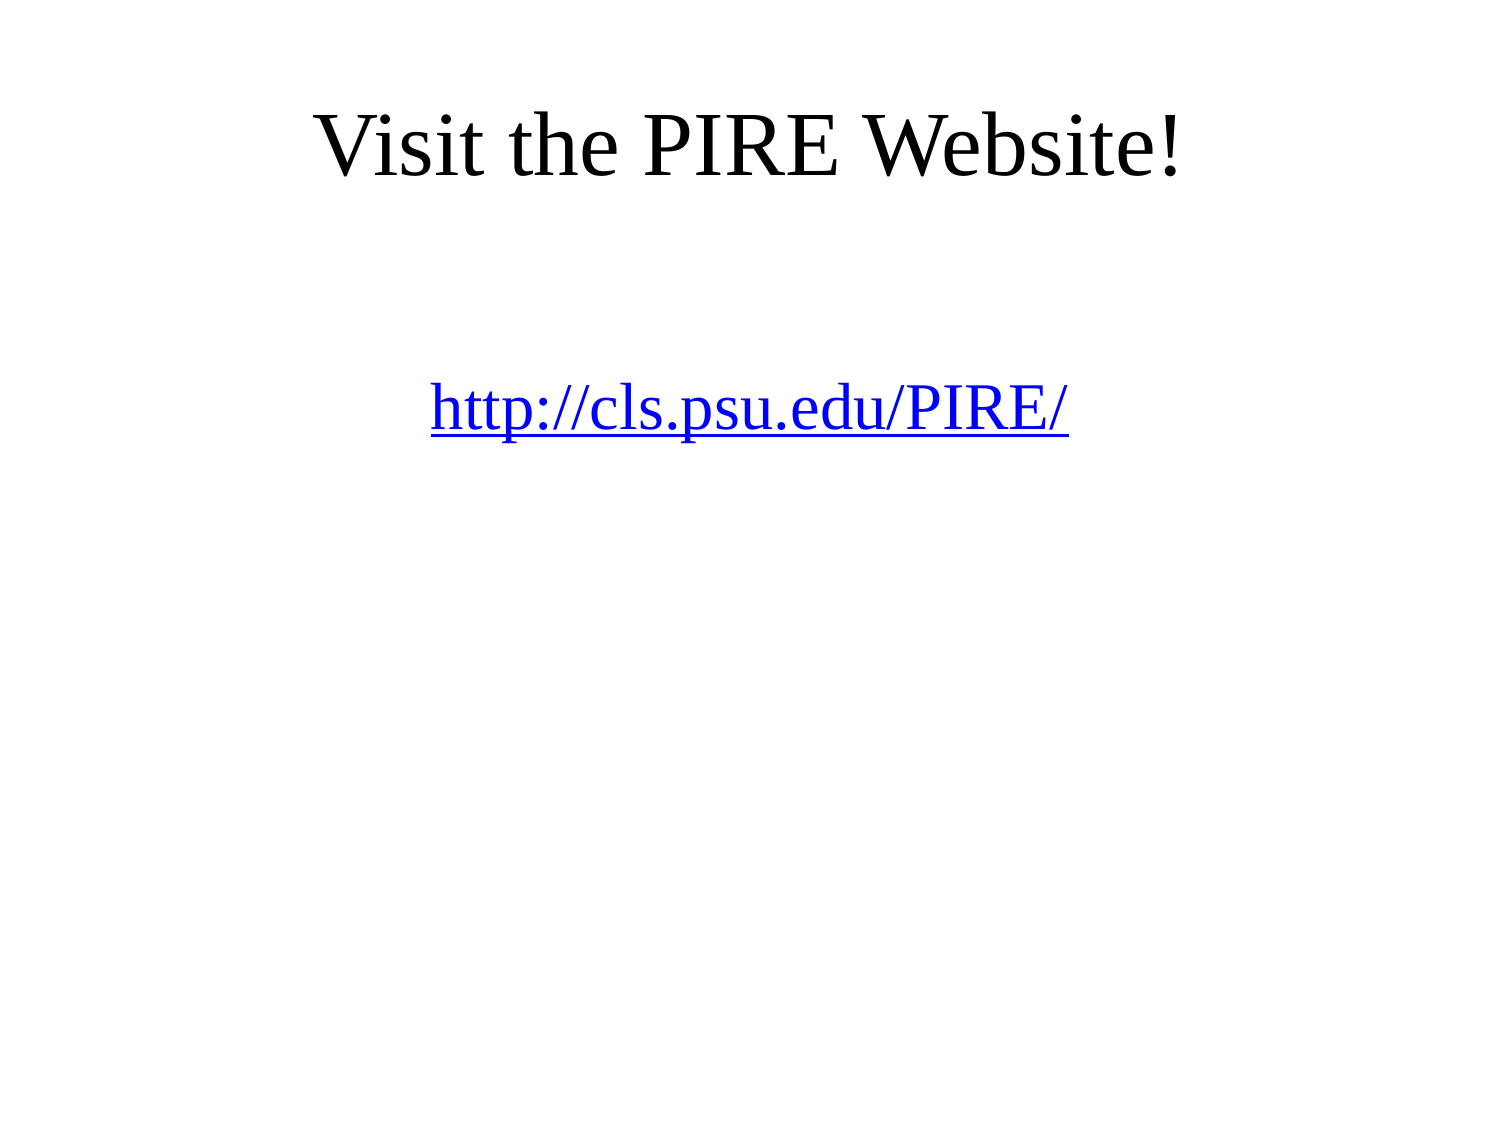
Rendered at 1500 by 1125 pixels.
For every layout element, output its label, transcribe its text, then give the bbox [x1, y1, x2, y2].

list http://cls.psu.edu/PIRE/ [75, 262, 1425, 1005]
title Visit the PIRE Website! [75, 45, 1425, 233]
